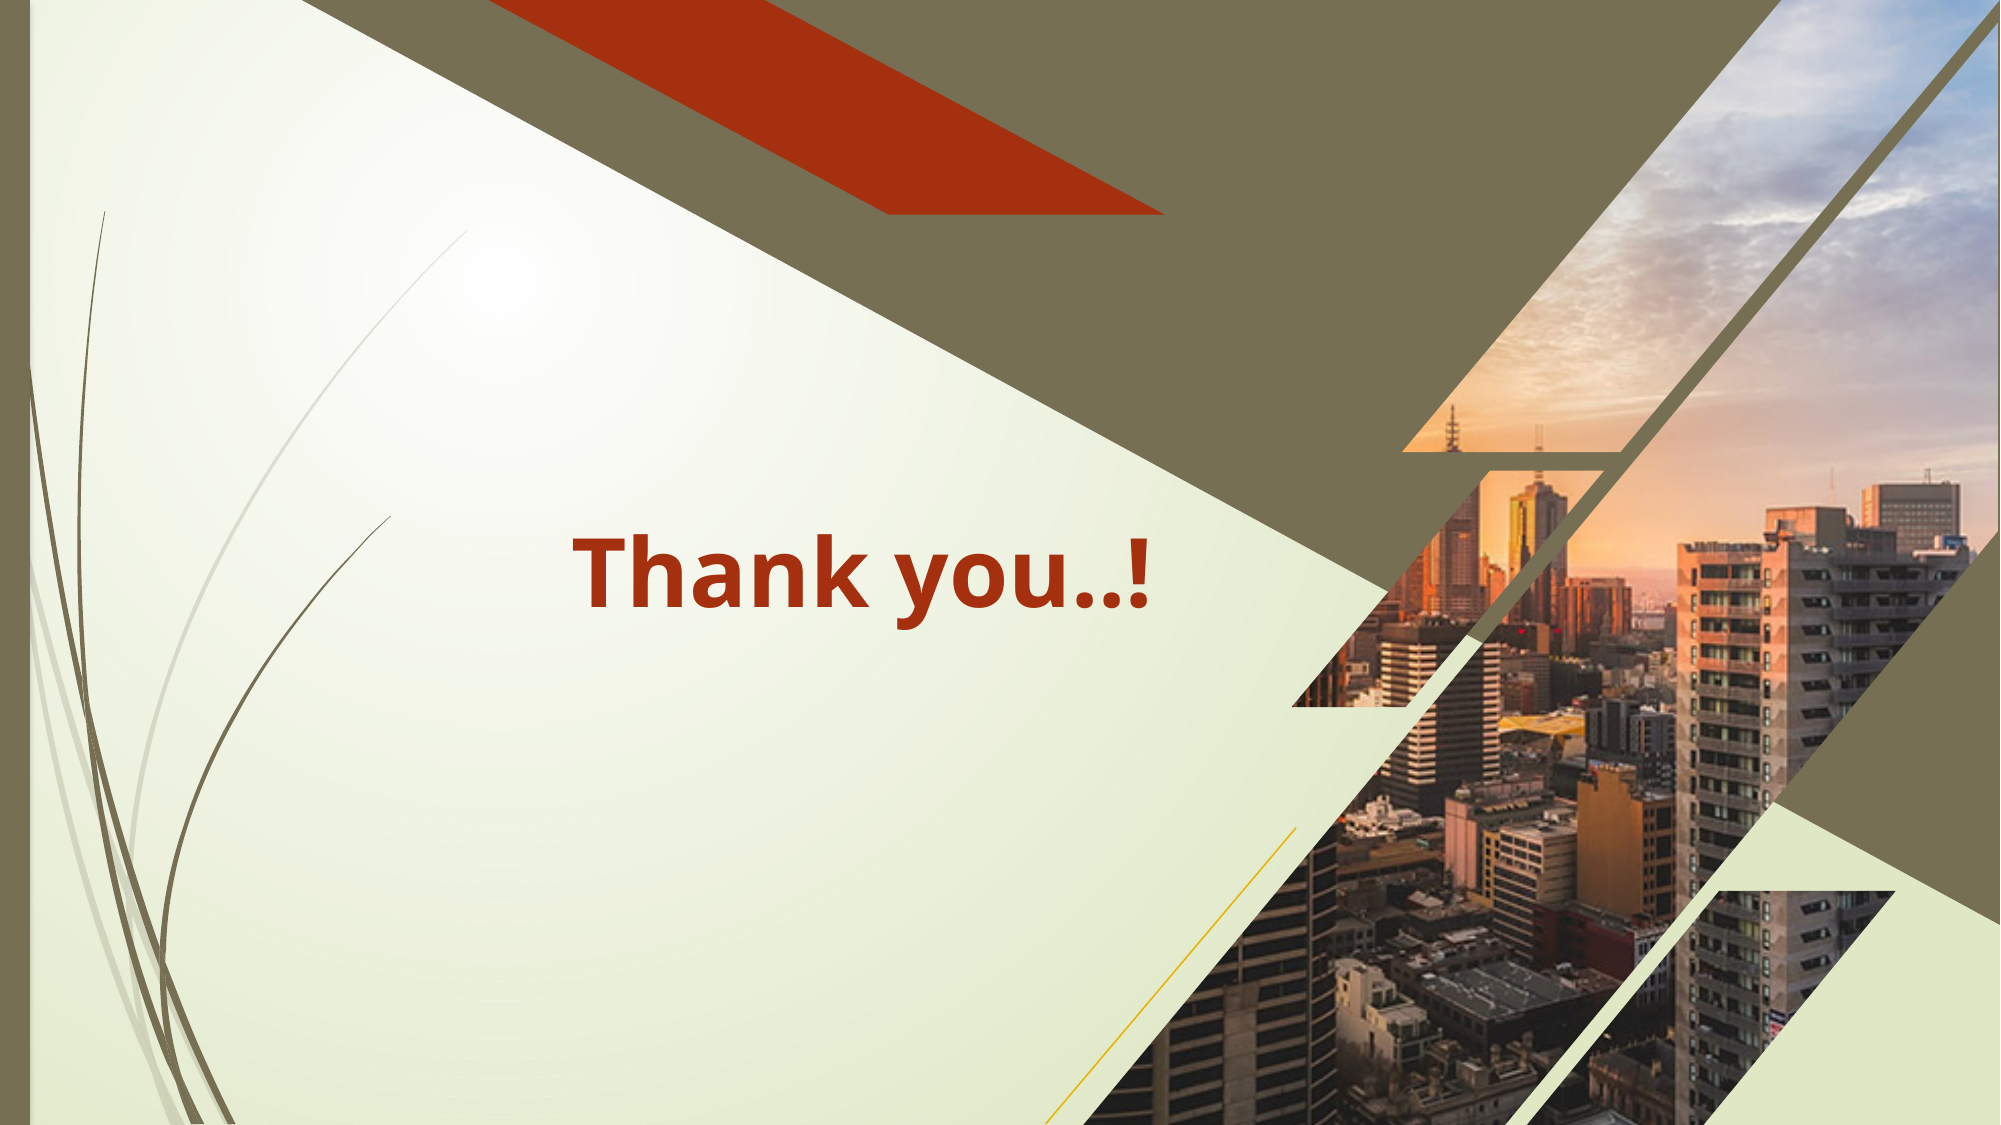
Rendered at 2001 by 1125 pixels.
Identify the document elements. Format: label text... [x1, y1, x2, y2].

title Thank you..! [556, 434, 1078, 635]
picture [1082, 0, 2000, 1125]
